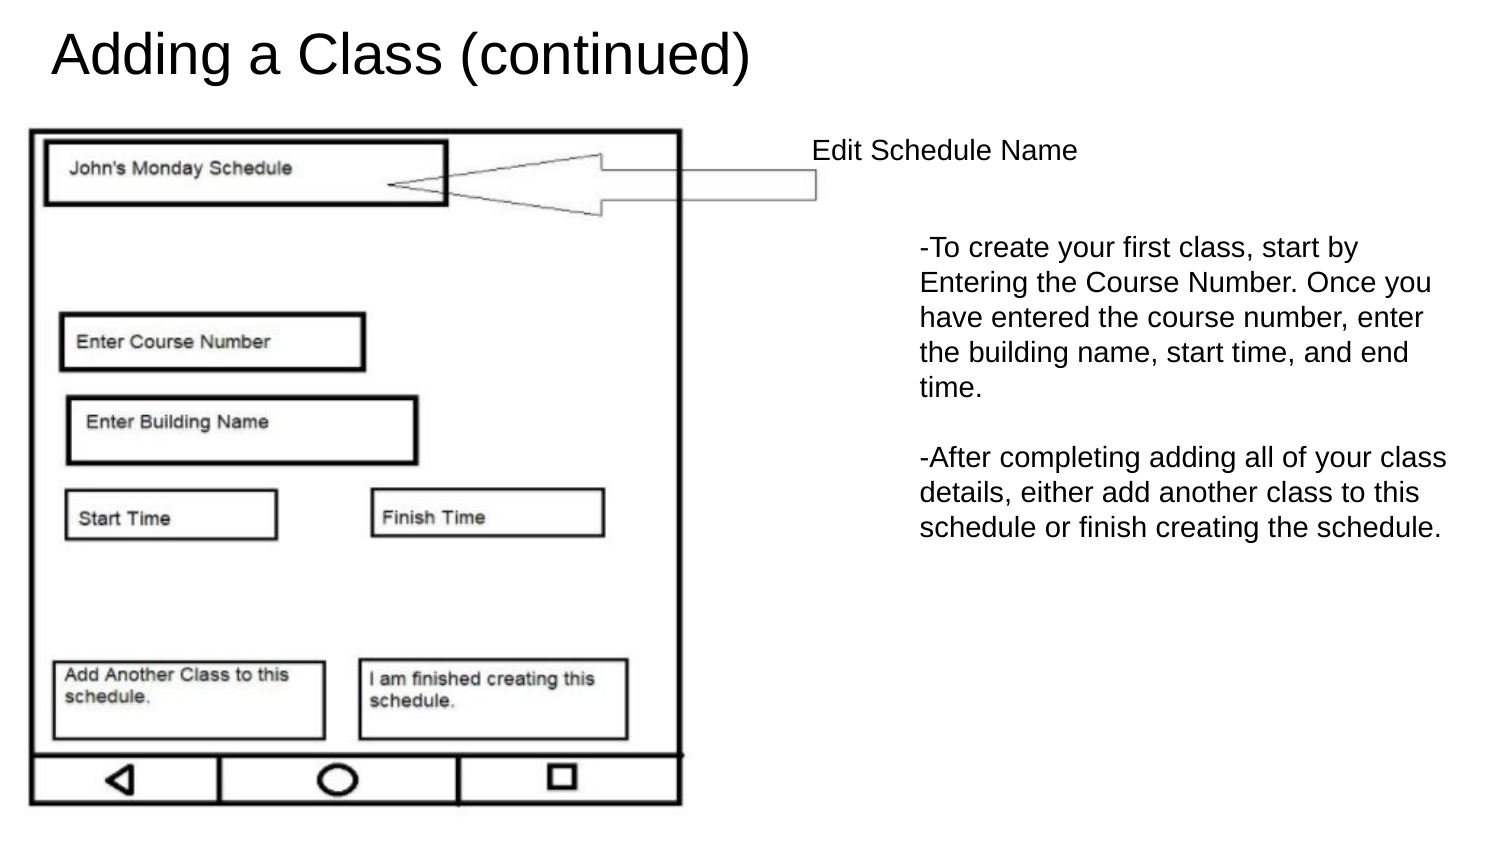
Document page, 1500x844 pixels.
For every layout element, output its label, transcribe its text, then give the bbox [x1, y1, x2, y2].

title Adding a Class (continued) [36, 1, 1434, 96]
picture [24, 120, 827, 819]
text_box -To create your first class, start by Entering the Course Number. Once you have entered the course number, enter the building name, start time, and end time. -After completing adding all of your class details, either add another class to this schedule or finish creating the schedule. [904, 213, 1468, 783]
text_box Edit Schedule Name [796, 116, 1095, 164]
